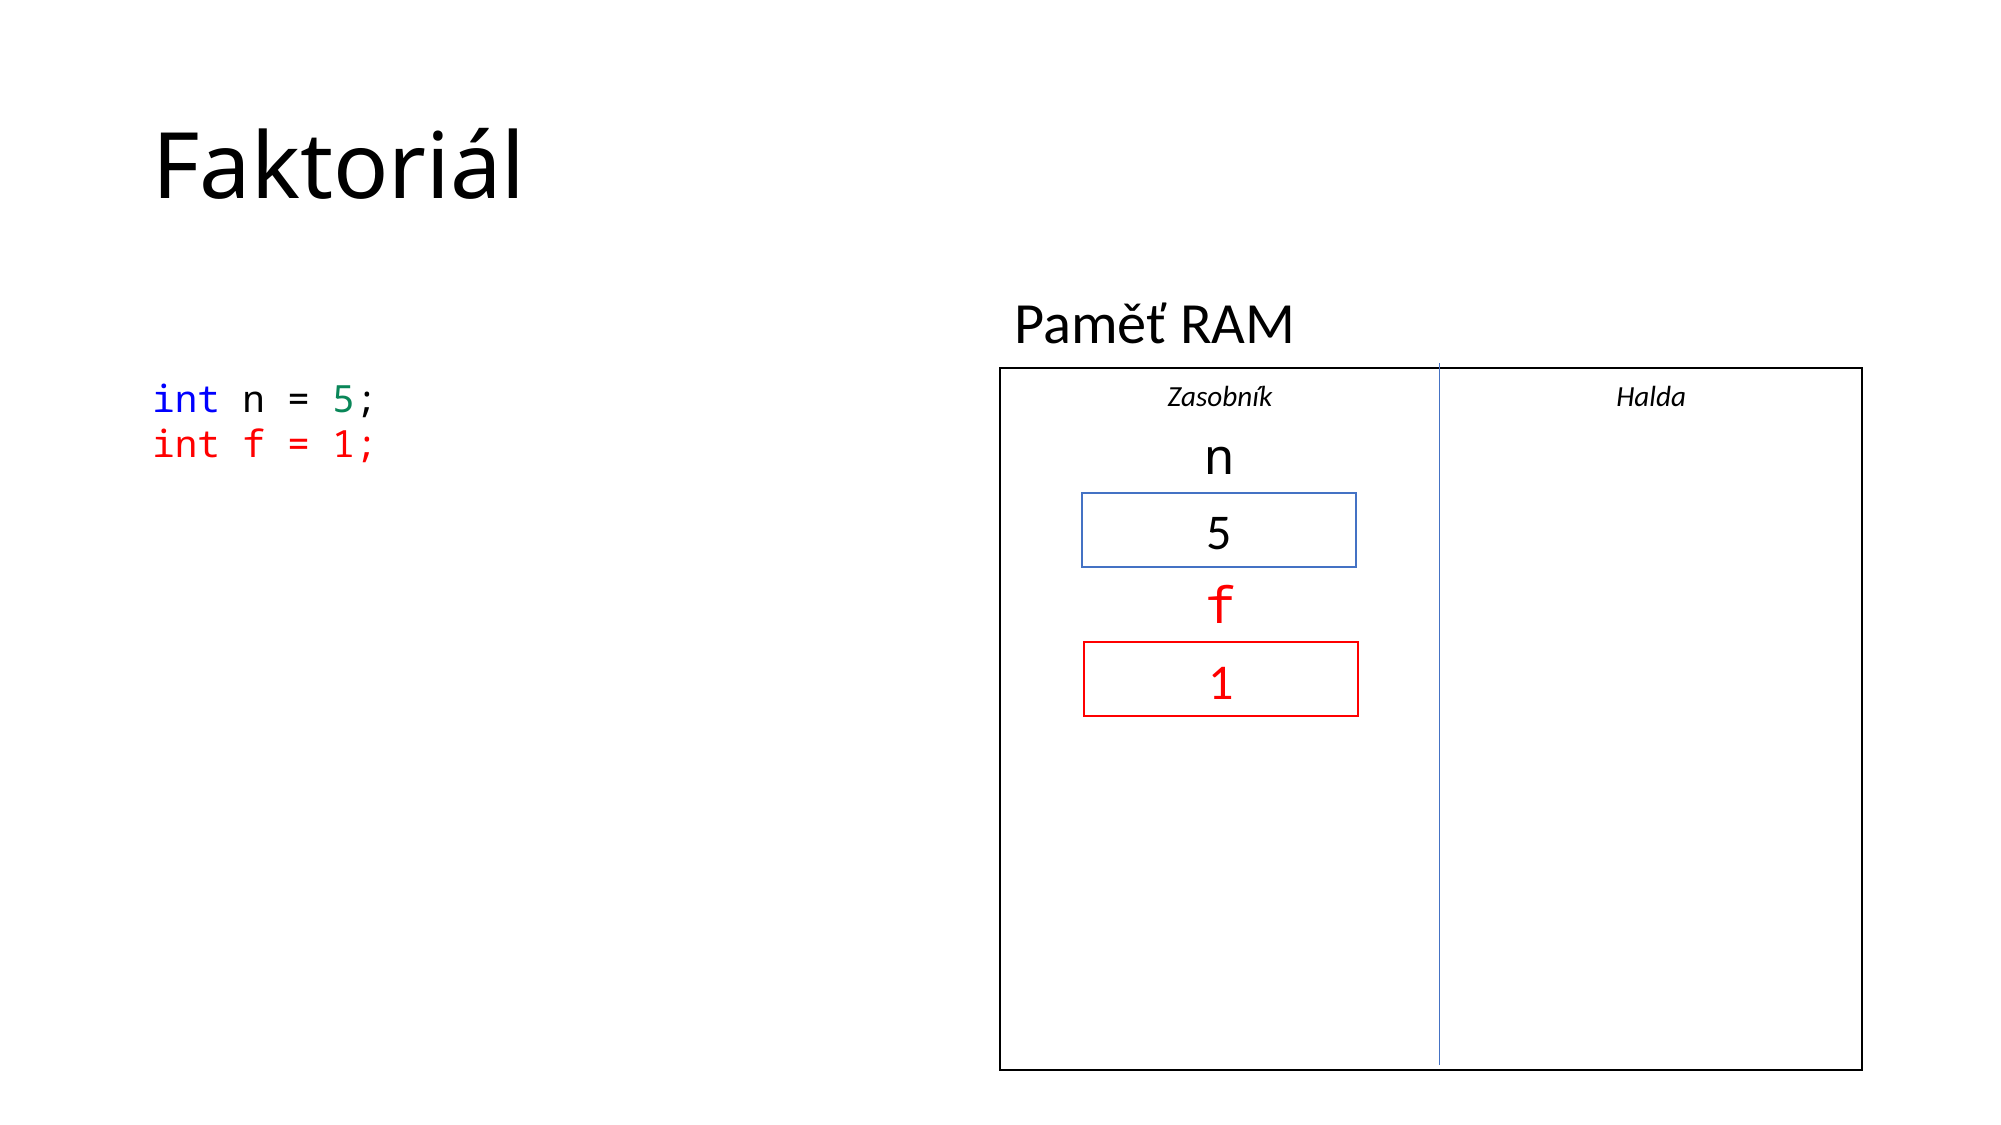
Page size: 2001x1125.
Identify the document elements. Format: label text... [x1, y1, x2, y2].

text_box f [1083, 566, 1358, 642]
text_box int n = 5; int f = 1; [137, 367, 1000, 563]
text_box [999, 420, 1863, 1071]
text_box 5 [1081, 492, 1357, 568]
title Faktoriál [137, 59, 1863, 278]
text_box n [1082, 420, 1357, 493]
text_box Zasobník [1000, 369, 1439, 420]
text_box Paměť RAM [999, 277, 1863, 363]
text_box 1 [1083, 641, 1359, 717]
text_box Halda [1441, 370, 1863, 420]
